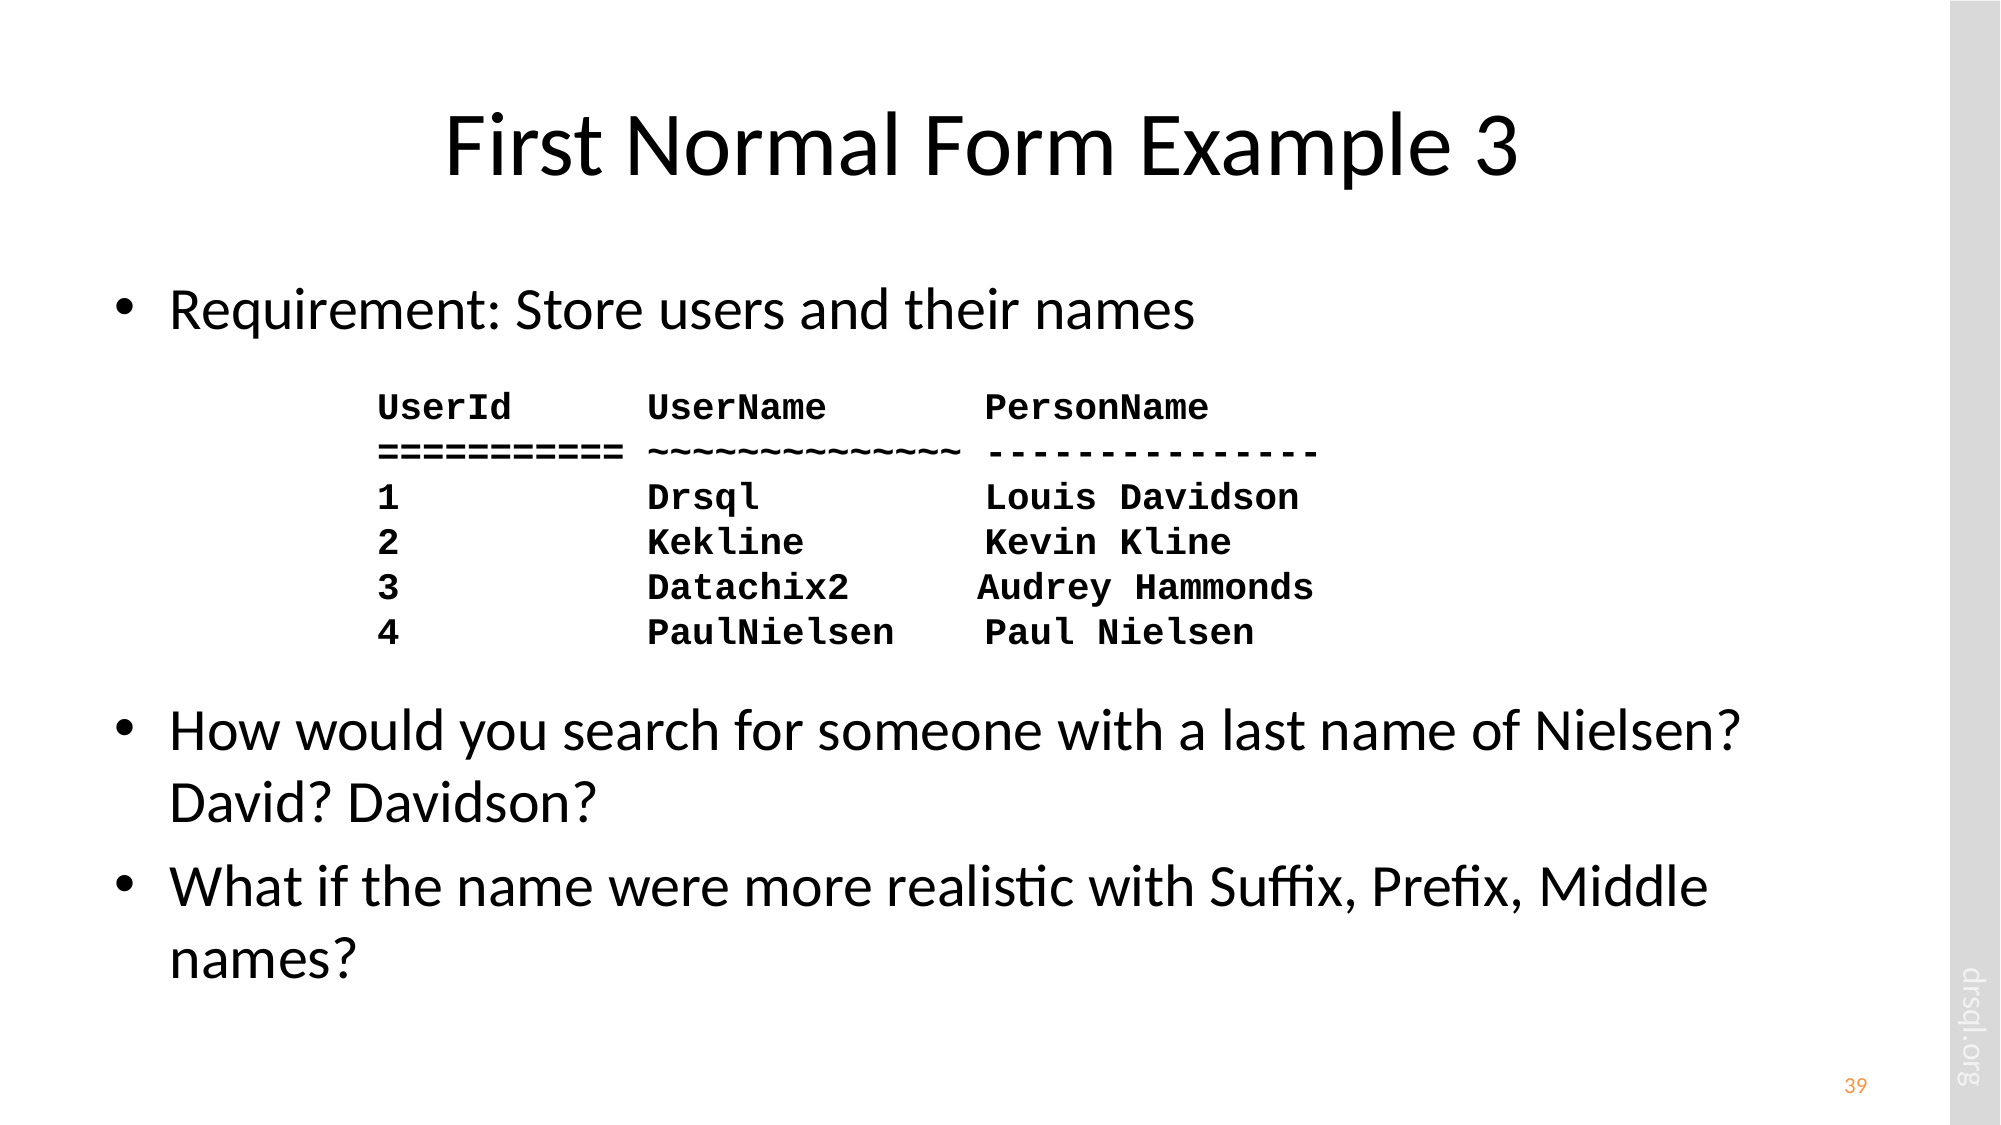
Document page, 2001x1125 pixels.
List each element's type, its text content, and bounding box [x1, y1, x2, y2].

list Requirement: Store users and their names How would you search for someone with a last name of Nielsen? David? Davidson? What if the name were more realistic with Suffix, Prefix, Middle names? [99, 262, 1800, 1005]
text_box UserId UserName PersonName =========== ~~~~~~~~~~~~~~ --------------- 1 Drsql Louis Davidson 2 Kekline Kevin Kline 3 Datachix2 Audrey Hammonds 4 PaulNielsen Paul Nielsen [362, 374, 1713, 660]
title First Normal Form Example 3 [99, 45, 1867, 233]
